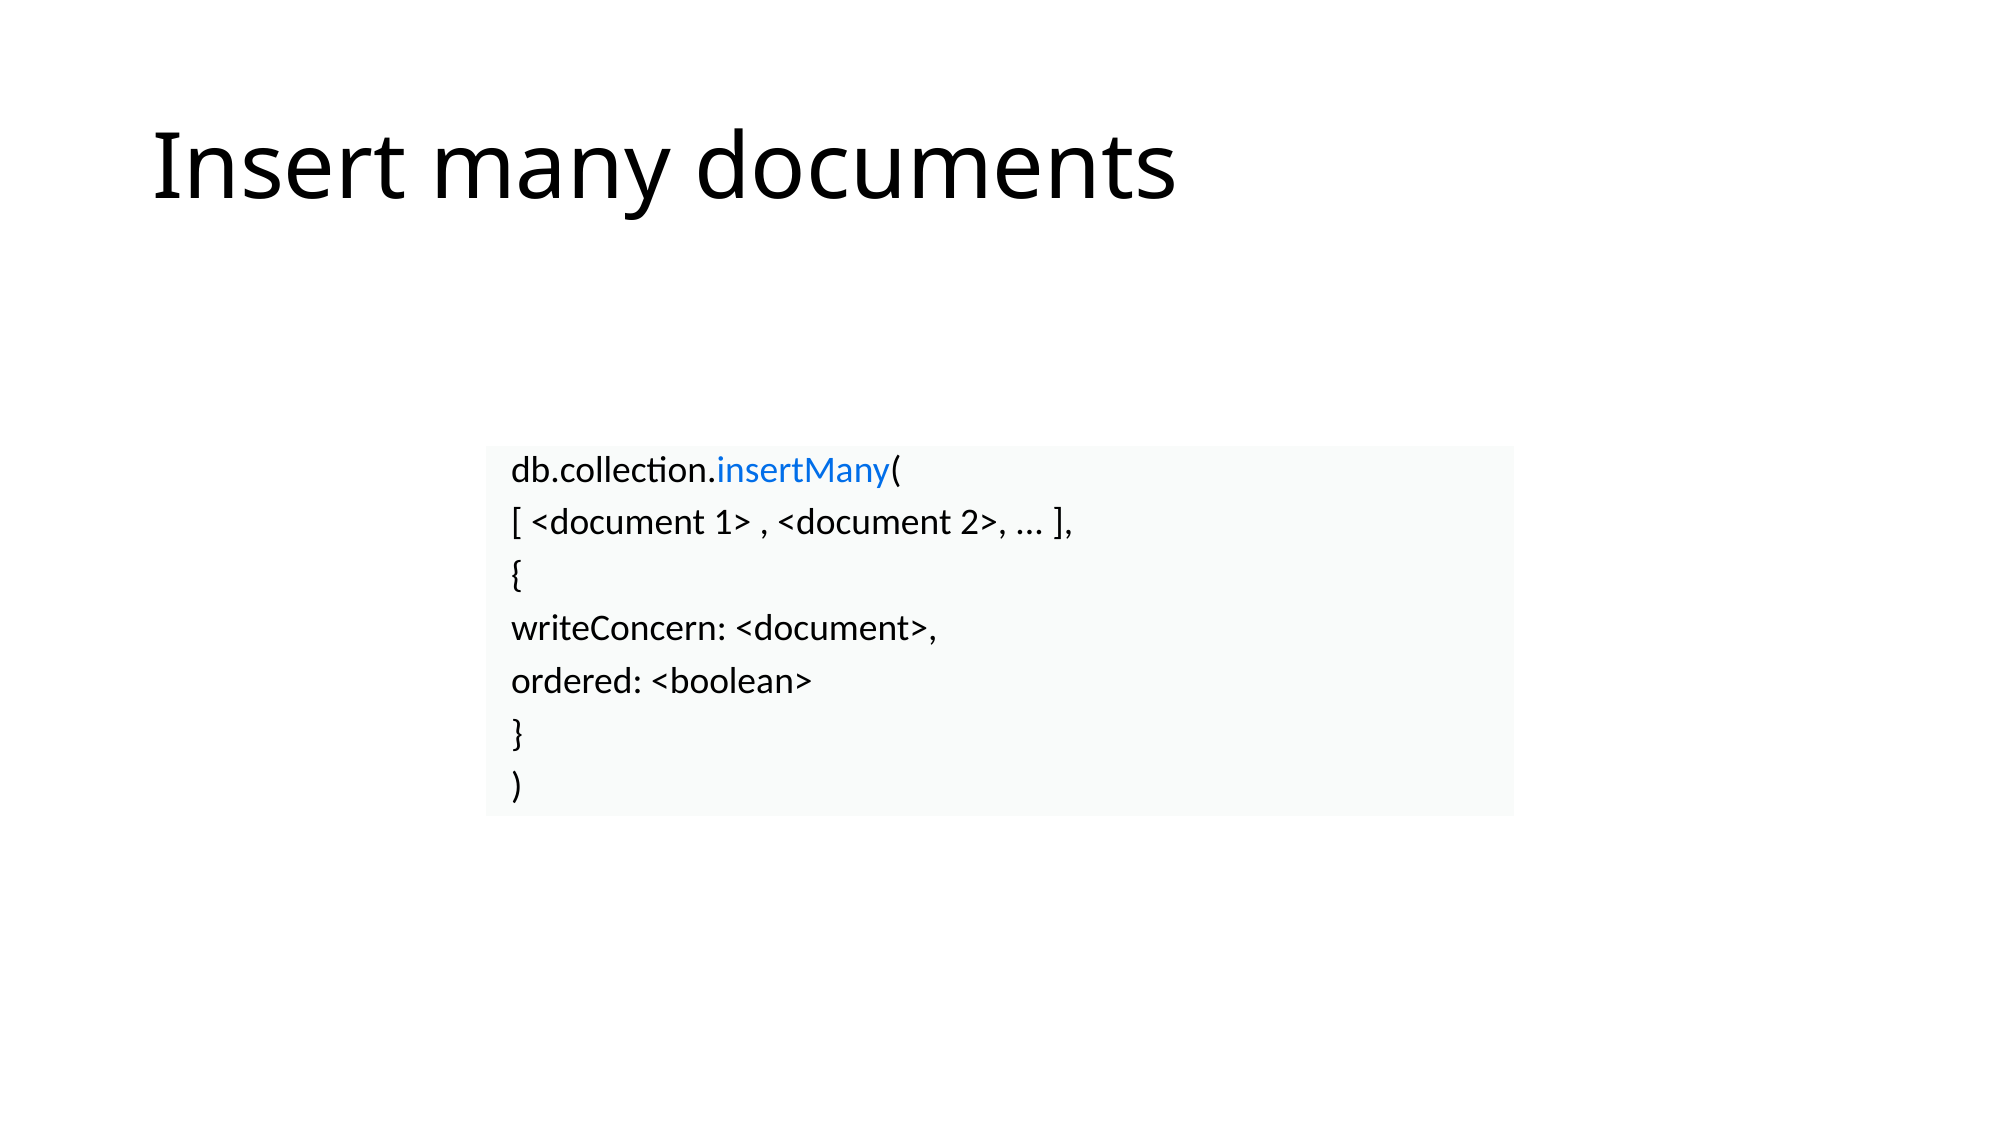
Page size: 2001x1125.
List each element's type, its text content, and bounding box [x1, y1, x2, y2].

table_cell { [486, 552, 1514, 605]
table_cell writeConcern: <document>, [486, 605, 1514, 658]
title Insert many documents [137, 59, 1863, 278]
table_cell [ <document 1> , <document 2>, ... ], [486, 499, 1514, 552]
table_header db.collection.insertMany( [486, 446, 1514, 499]
table_cell ordered: <boolean> [486, 658, 1514, 710]
table_cell ) [486, 763, 1514, 816]
table_cell } [486, 710, 1514, 763]
